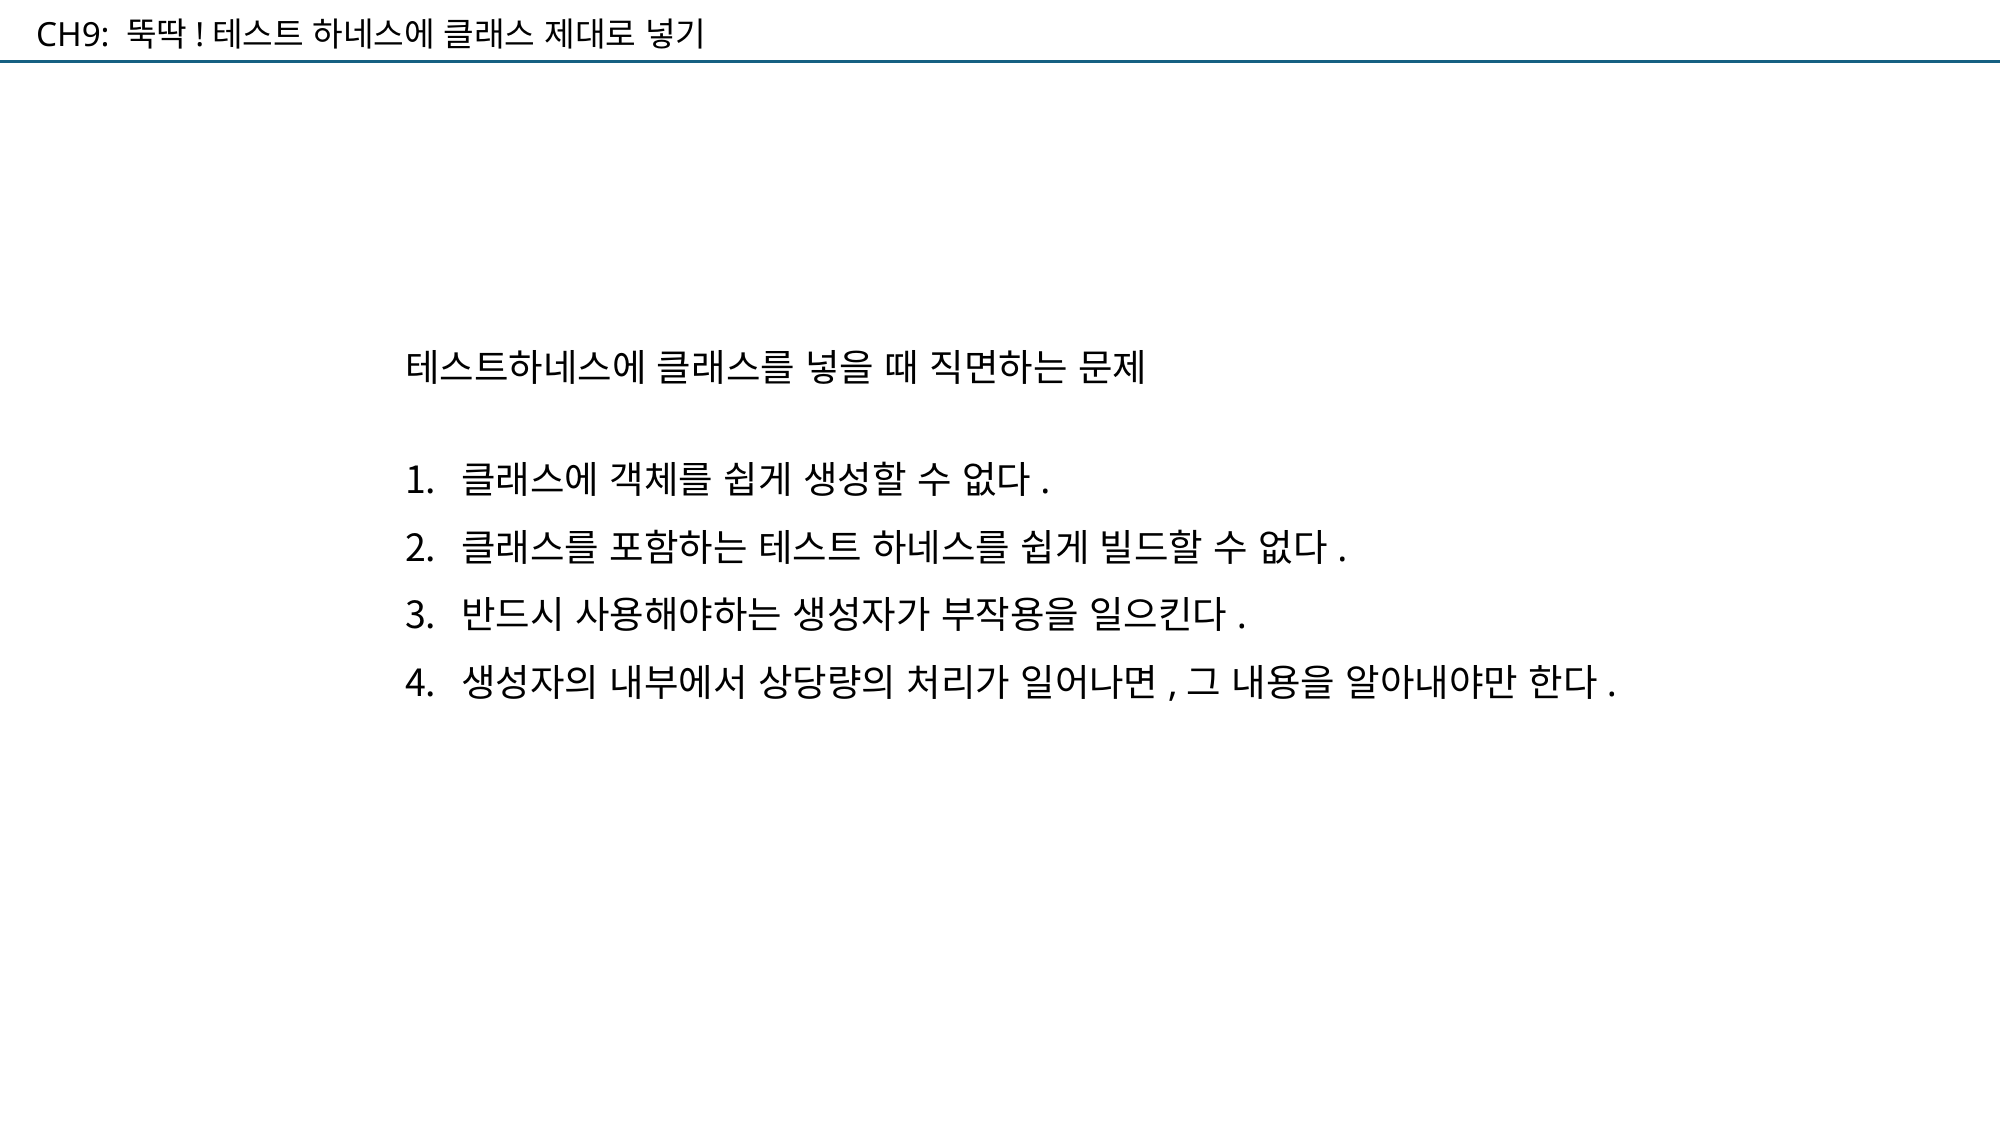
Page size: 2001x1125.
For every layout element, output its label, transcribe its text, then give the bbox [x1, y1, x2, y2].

text_box CH9: 뚝딱!테스트 하네스에 클래스 제대로 넣기 [21, 6, 722, 60]
text_box 테스트하네스에 클래스를 넣을 때 직면하는 문제 클래스에 객체를 쉽게 생성할 수 없다. 클래스를 포함하는 테스트 하네스를 쉽게 빌드할 수 없다. 반드시 사용해야하는 생성자가 부작용을 일으킨다. 생성자의 내부에서 상당량의 처리가 일어나면,그 내용을 알아내야만 한다. [390, 336, 1725, 712]
